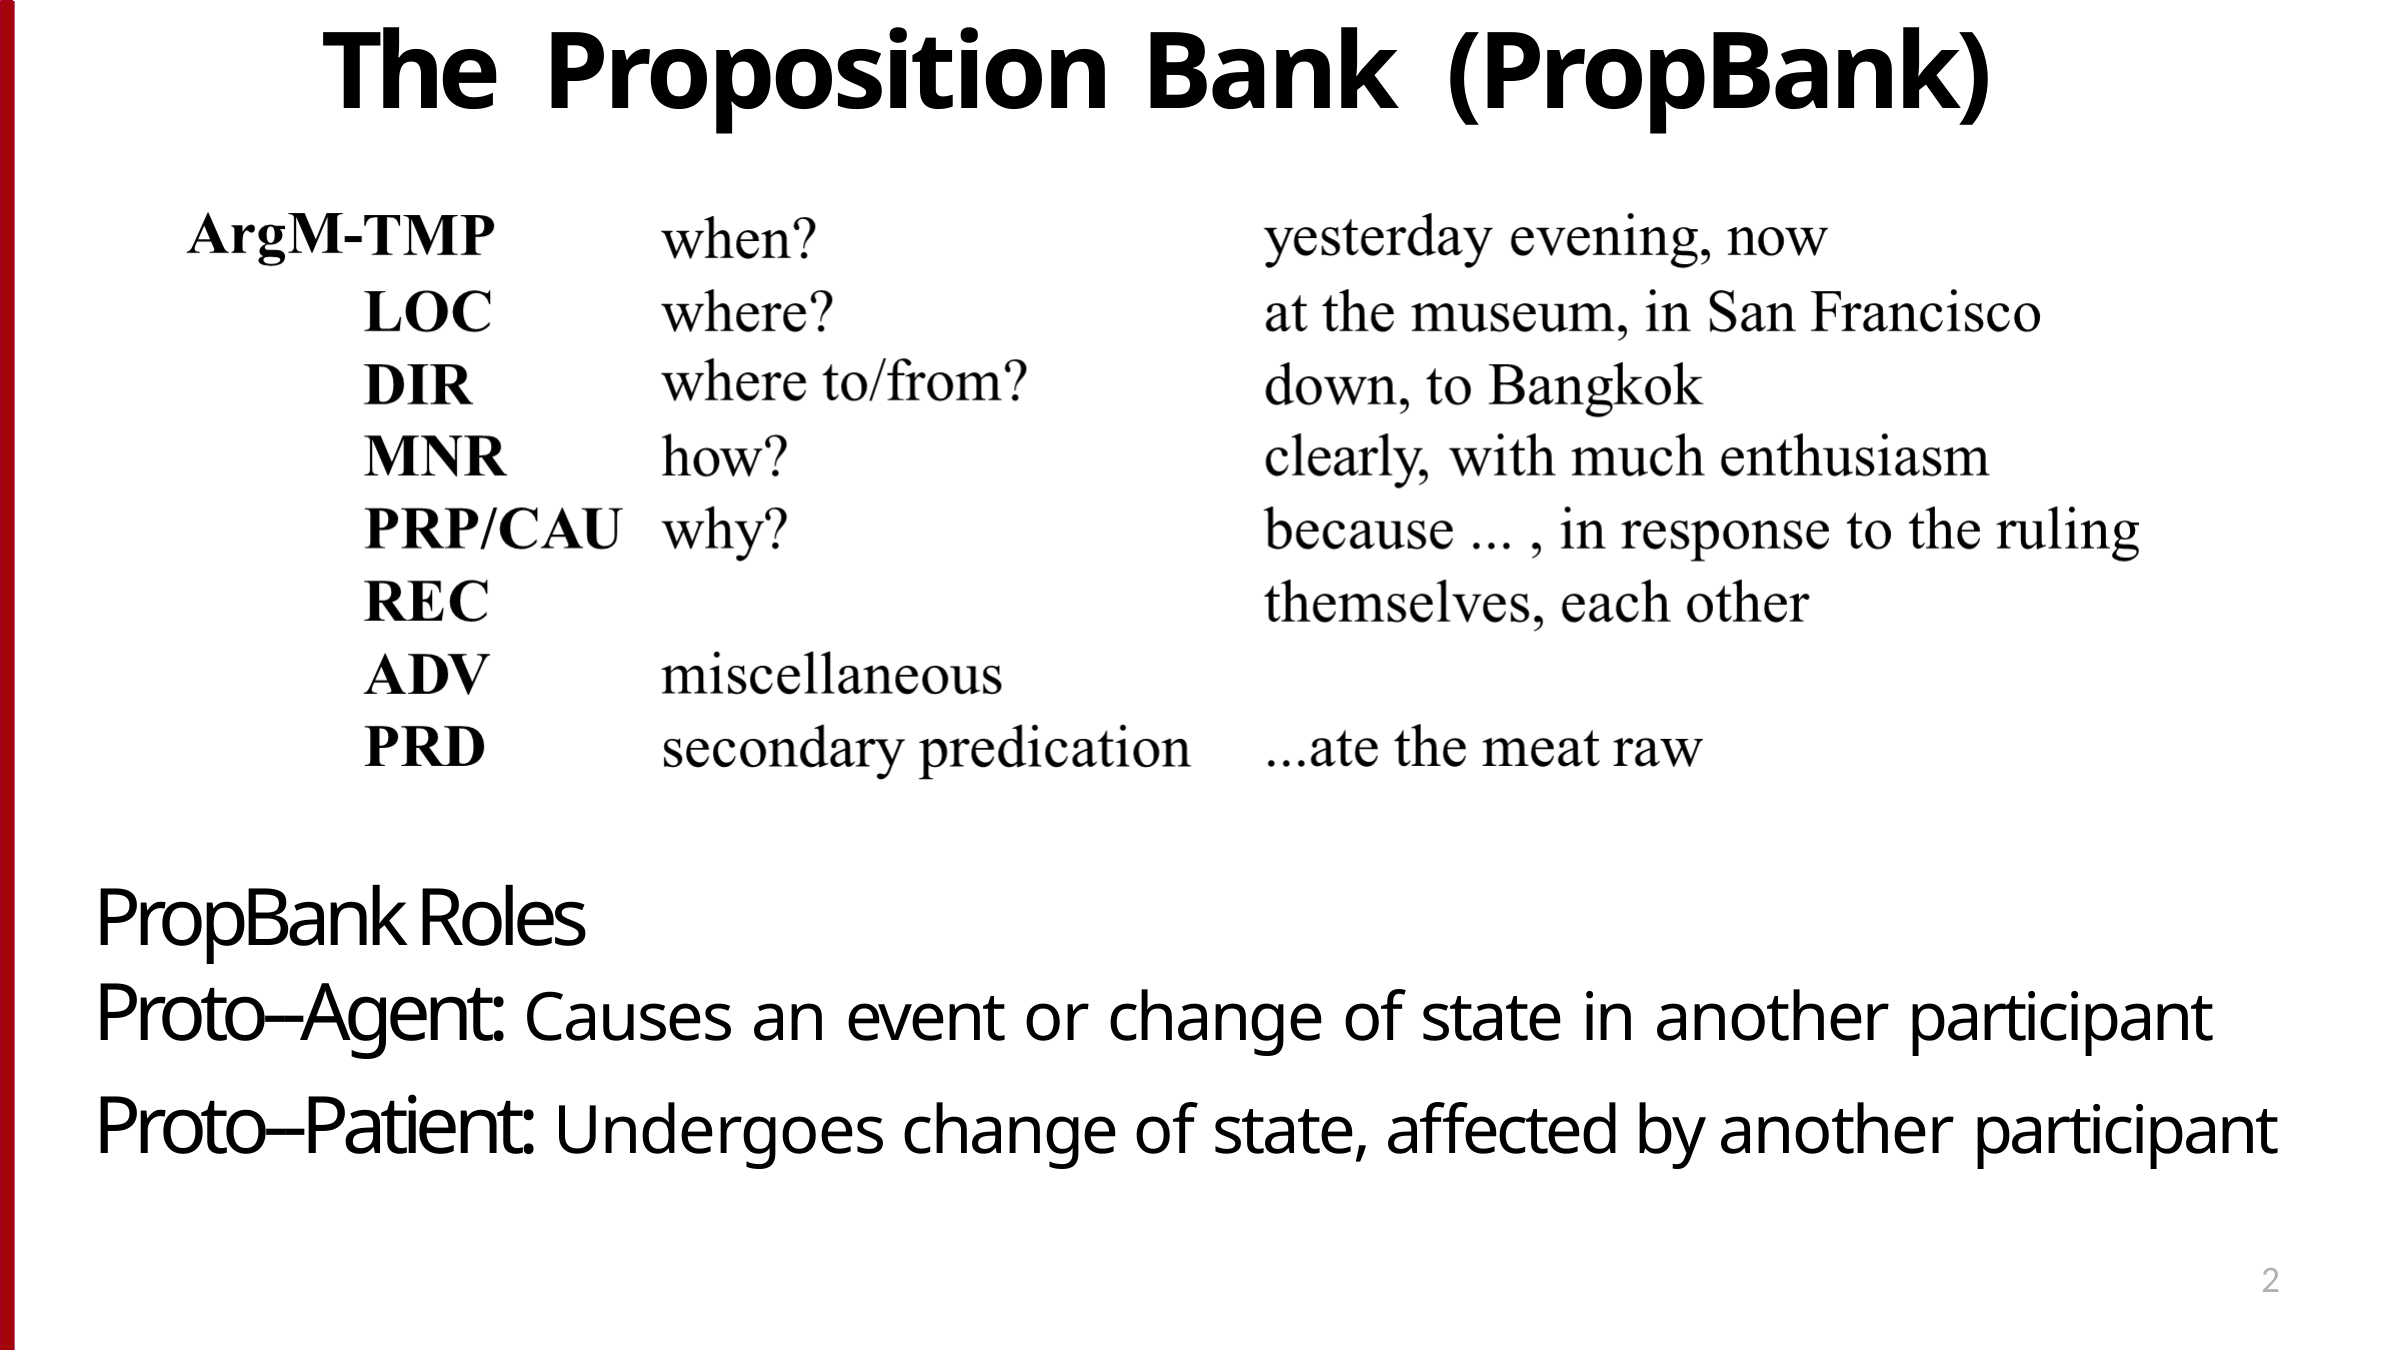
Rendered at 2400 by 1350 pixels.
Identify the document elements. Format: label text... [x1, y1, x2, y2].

picture [149, 176, 2207, 817]
slide_number 2 [1728, 1255, 2280, 1323]
text_box PropBank Roles Proto-­‐Agent: Causes an event or change of state in another participant Proto-­‐Patient: Undergoes change of state, affected by another participant [0, 864, 2338, 1170]
title The Proposition Bank (PropBank) [150, 0, 2163, 176]
